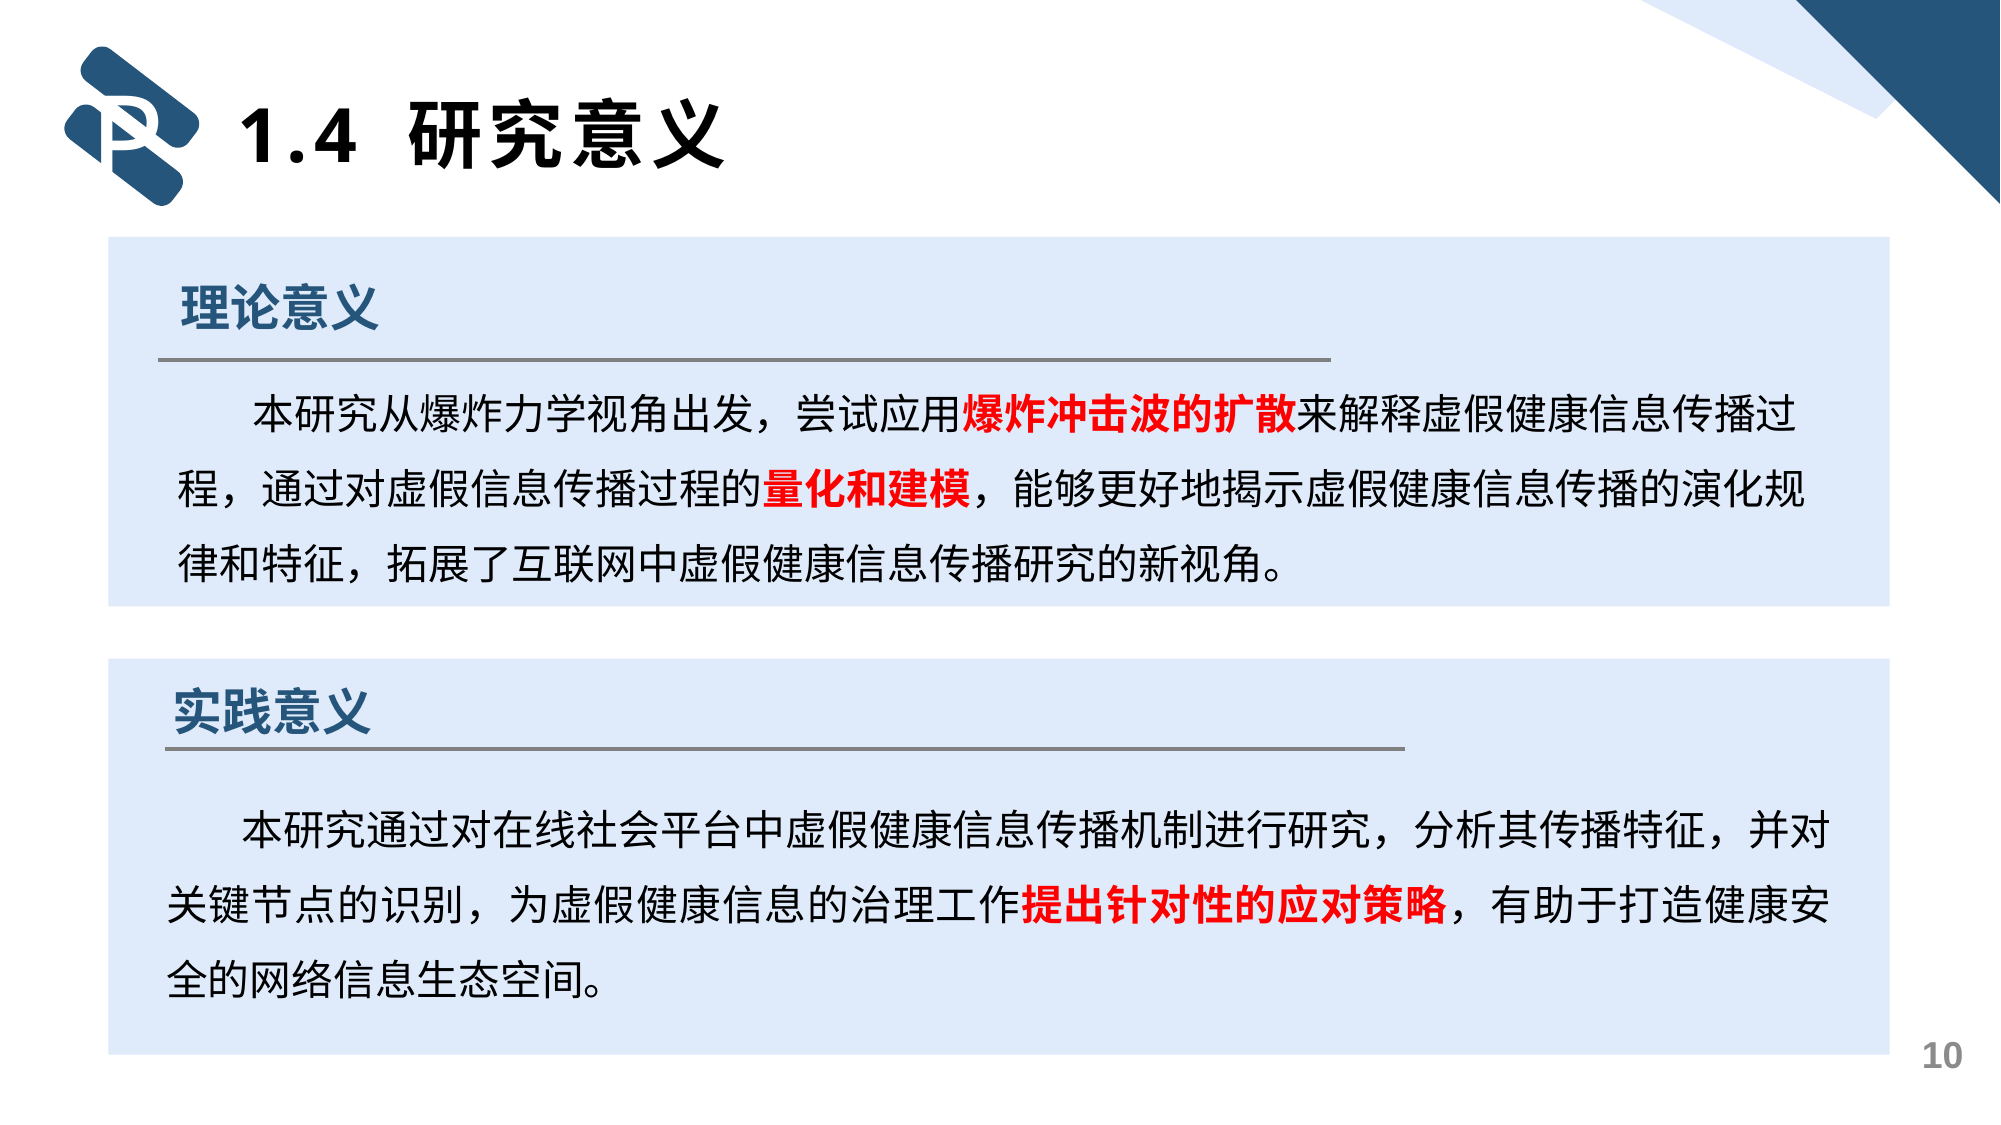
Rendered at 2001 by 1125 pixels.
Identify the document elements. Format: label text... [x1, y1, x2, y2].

slide_number 10 [1535, 1027, 1979, 1080]
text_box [57, 53, 744, 220]
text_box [1687, 0, 2000, 204]
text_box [88, 236, 1890, 1055]
